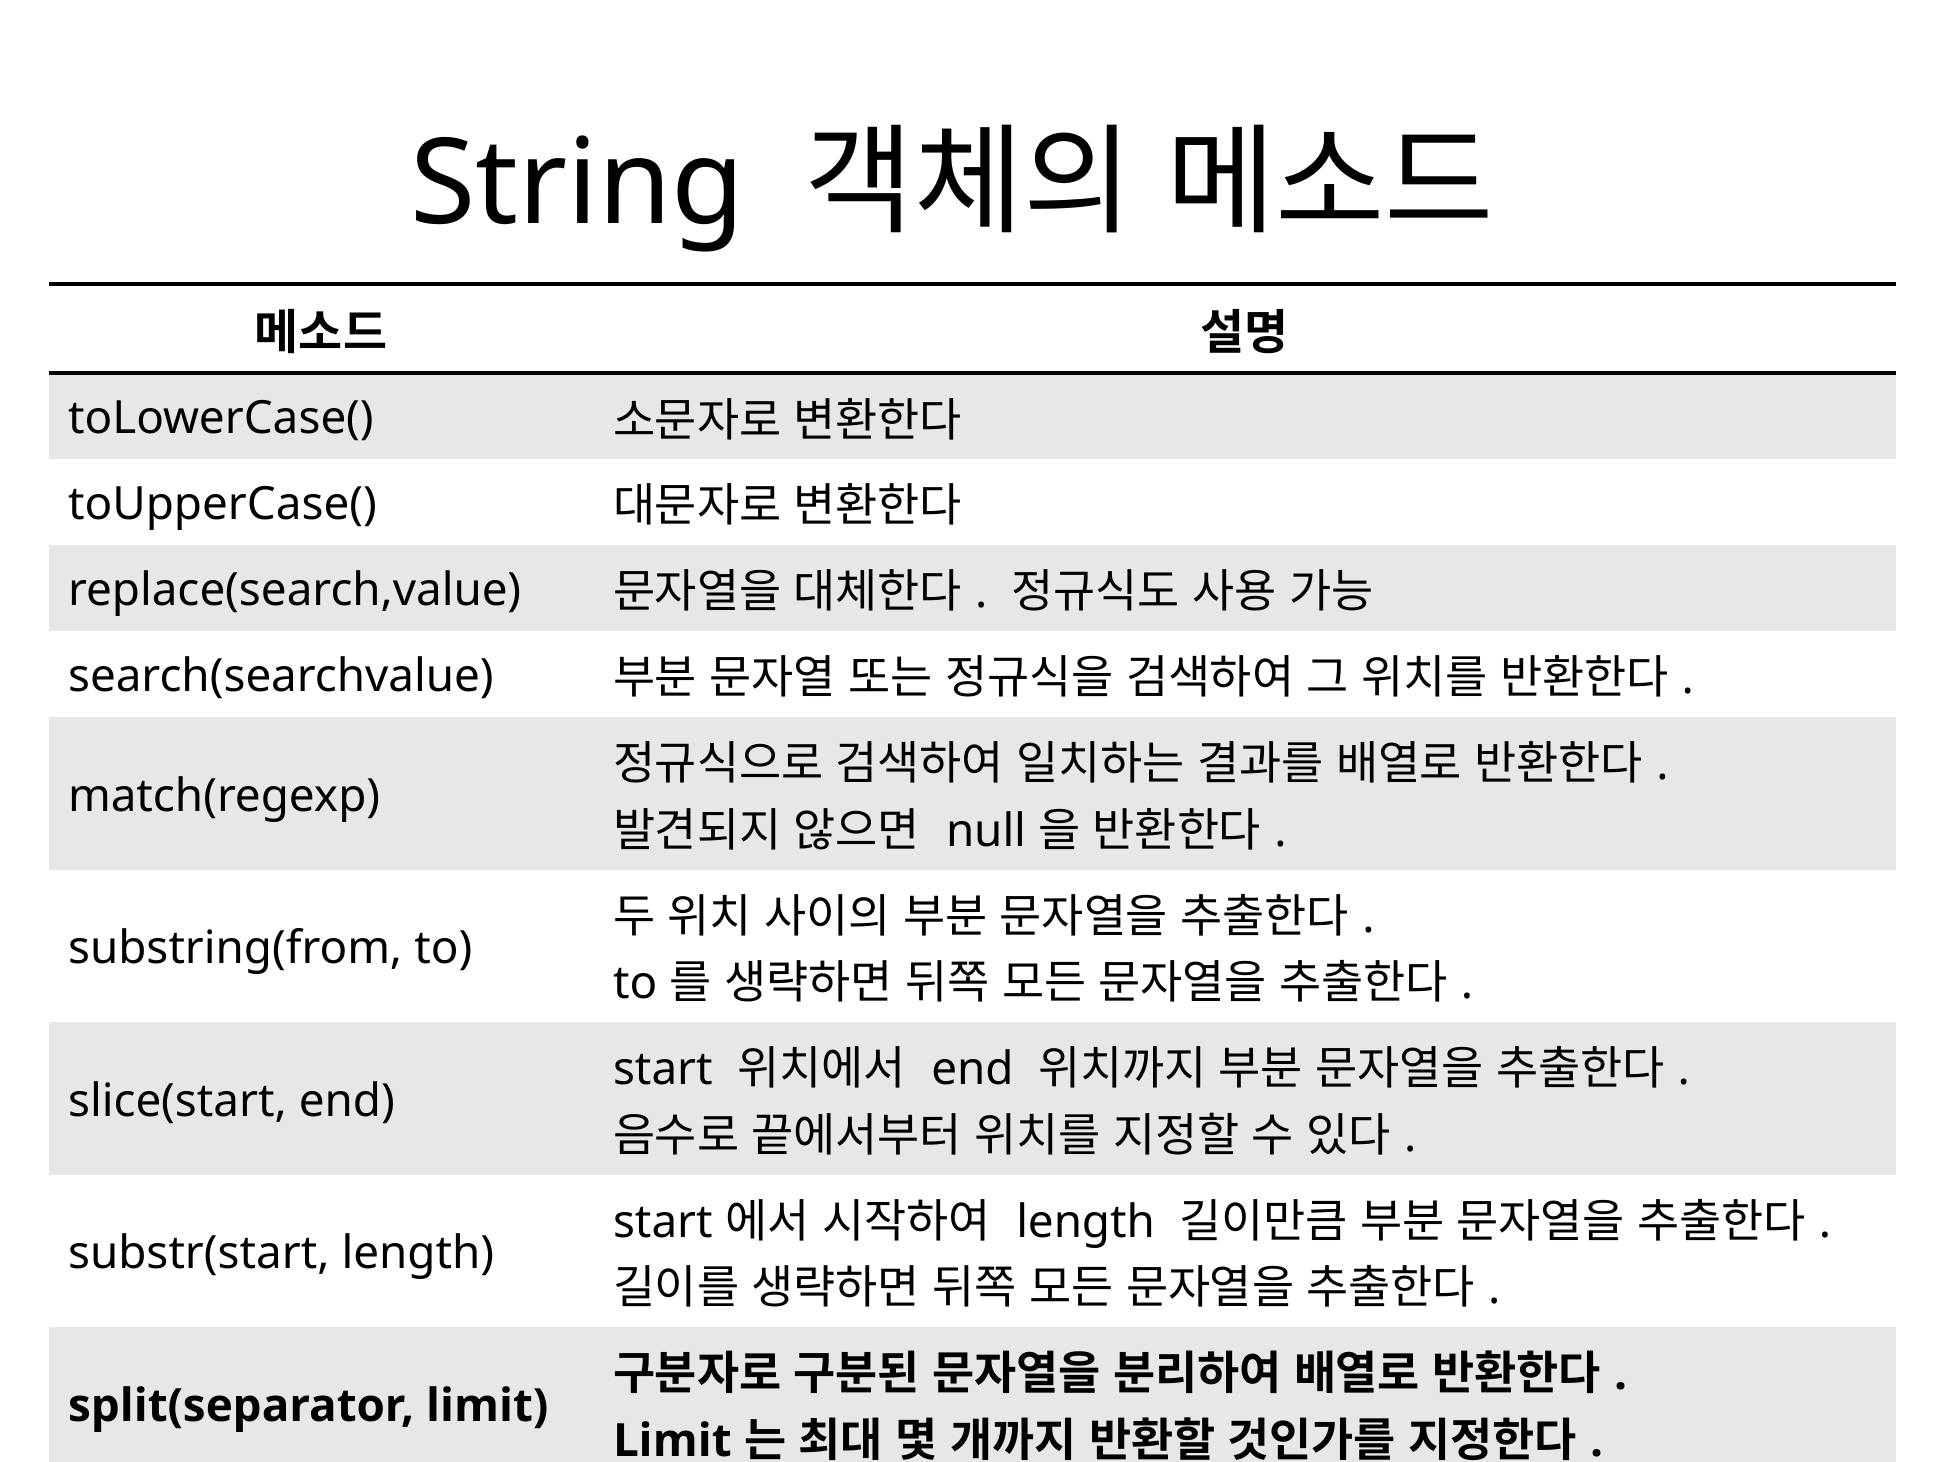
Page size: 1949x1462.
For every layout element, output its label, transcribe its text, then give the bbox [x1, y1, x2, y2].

table_header 설명 [594, 286, 1896, 371]
table_cell start에서 시작하여 length 길이만큼 부분 문자열을 추출한다. 길이를 생략하면 뒤쪽 모든 문자열을 추출한다. [594, 1175, 1896, 1327]
table_cell 두 위치 사이의 부분 문자열을 추출한다. to를 생략하면 뒤쪽 모든 문자열을 추출한다. [594, 870, 1896, 1022]
table_cell 구분자로 구분된 문자열을 분리하여 배열로 반환한다. Limit는 최대 몇 개까지 반환할 것인가를 지정한다. [594, 1327, 1896, 1462]
title String 객체의 메소드 [156, 92, 1749, 255]
table_cell toLowerCase() [49, 375, 594, 459]
table_cell 정규식으로 검색하여 일치하는 결과를 배열로 반환한다. 발견되지 않으면 null을 반환한다. [594, 717, 1896, 870]
table_cell replace(search,value) [49, 545, 594, 631]
table_cell split(separator, limit) [49, 1327, 594, 1462]
table_cell 부분 문자열 또는 정규식을 검색하여 그 위치를 반환한다. [594, 631, 1896, 717]
table_cell 소문자로 변환한다 [594, 375, 1896, 459]
table_cell substr(start, length) [49, 1175, 594, 1327]
table_cell 문자열을 대체한다. 정규식도 사용 가능 [594, 545, 1896, 631]
slide_number 18 [1496, 1372, 1899, 1462]
table_cell search(searchvalue) [49, 631, 594, 717]
table_header 메소드 [49, 286, 594, 371]
table_cell substring(from, to) [49, 870, 594, 1022]
table_cell 대문자로 변환한다 [594, 459, 1896, 545]
table_cell slice(start, end) [49, 1022, 594, 1175]
table_cell start 위치에서 end 위치까지 부분 문자열을 추출한다. 음수로 끝에서부터 위치를 지정할 수 있다. [594, 1022, 1896, 1175]
table_cell toUpperCase() [49, 459, 594, 545]
table_cell match(regexp) [49, 717, 594, 870]
